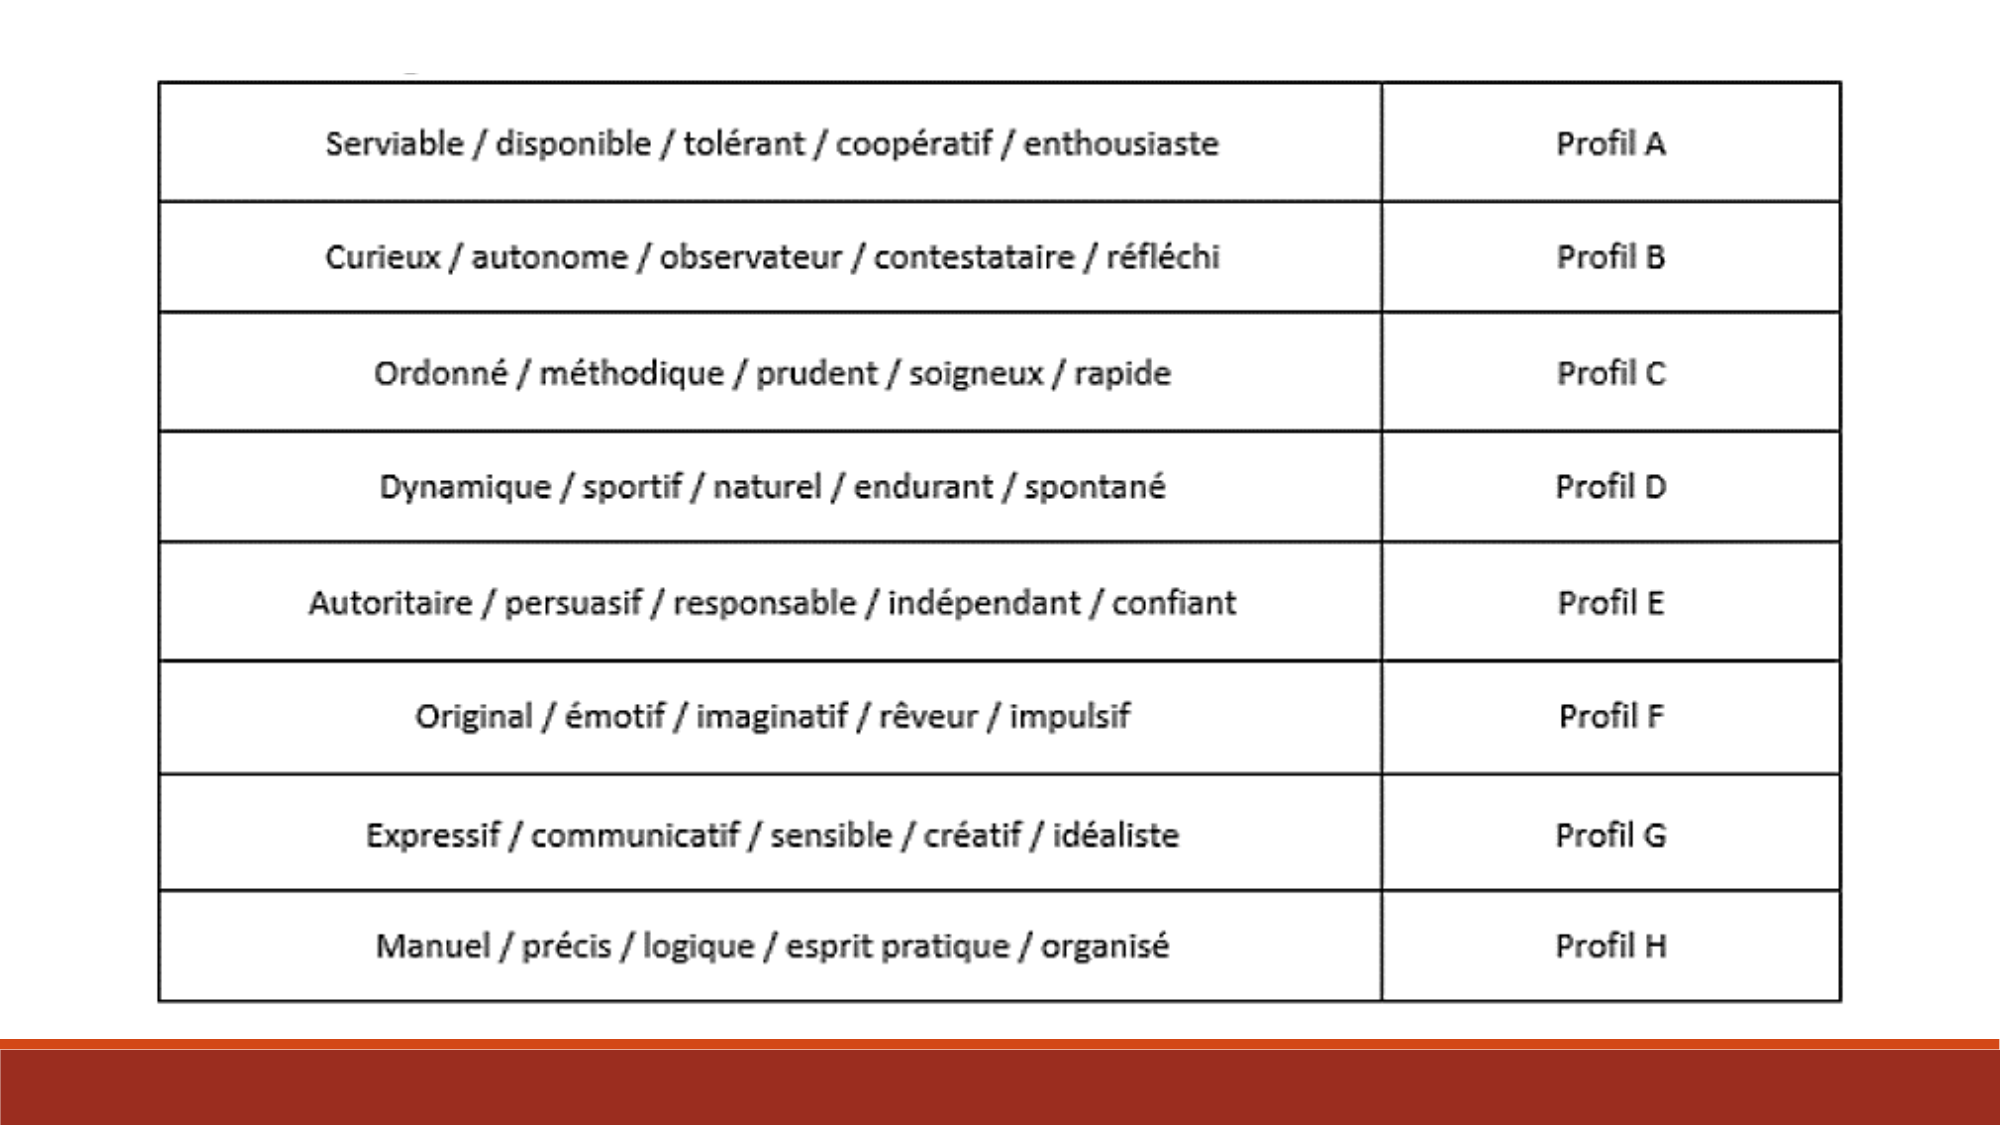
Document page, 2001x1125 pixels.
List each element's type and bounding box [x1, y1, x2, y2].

picture [148, 73, 1856, 1015]
